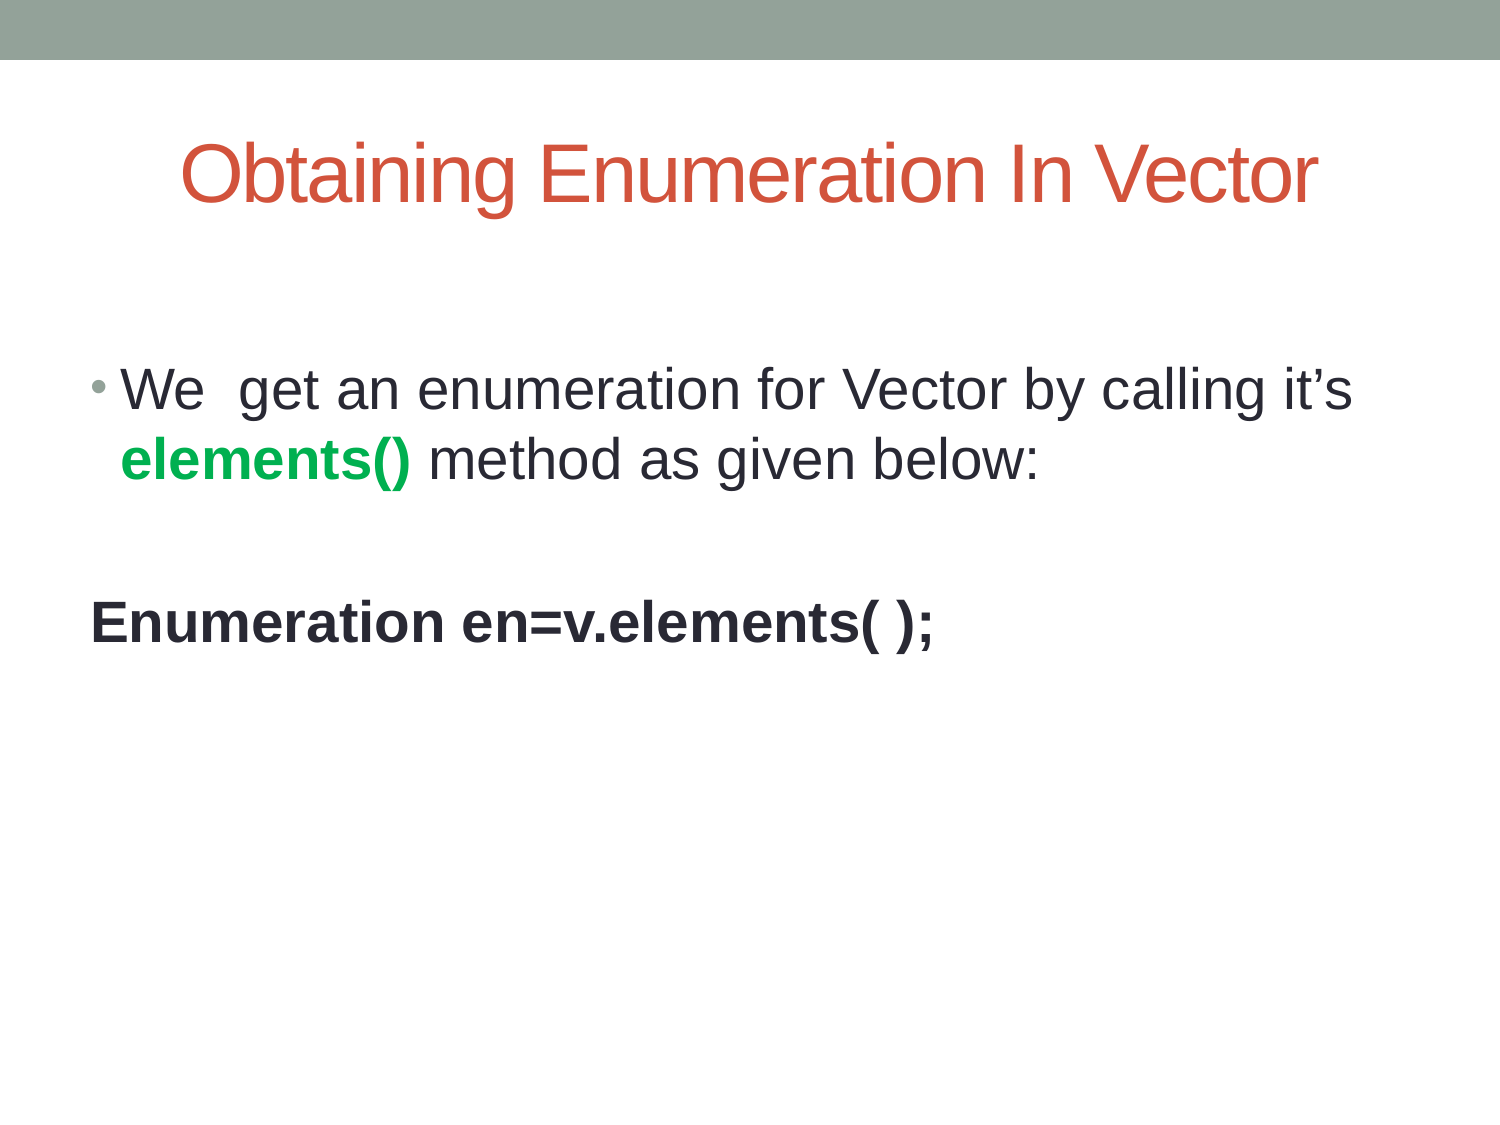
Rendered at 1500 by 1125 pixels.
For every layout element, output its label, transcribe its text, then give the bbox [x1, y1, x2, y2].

title Obtaining Enumeration In Vector [75, 87, 1425, 250]
list We get an enumeration for Vector by calling it’s elements() method as given below: Enumeration en=v.elements( ); [75, 262, 1425, 1063]
